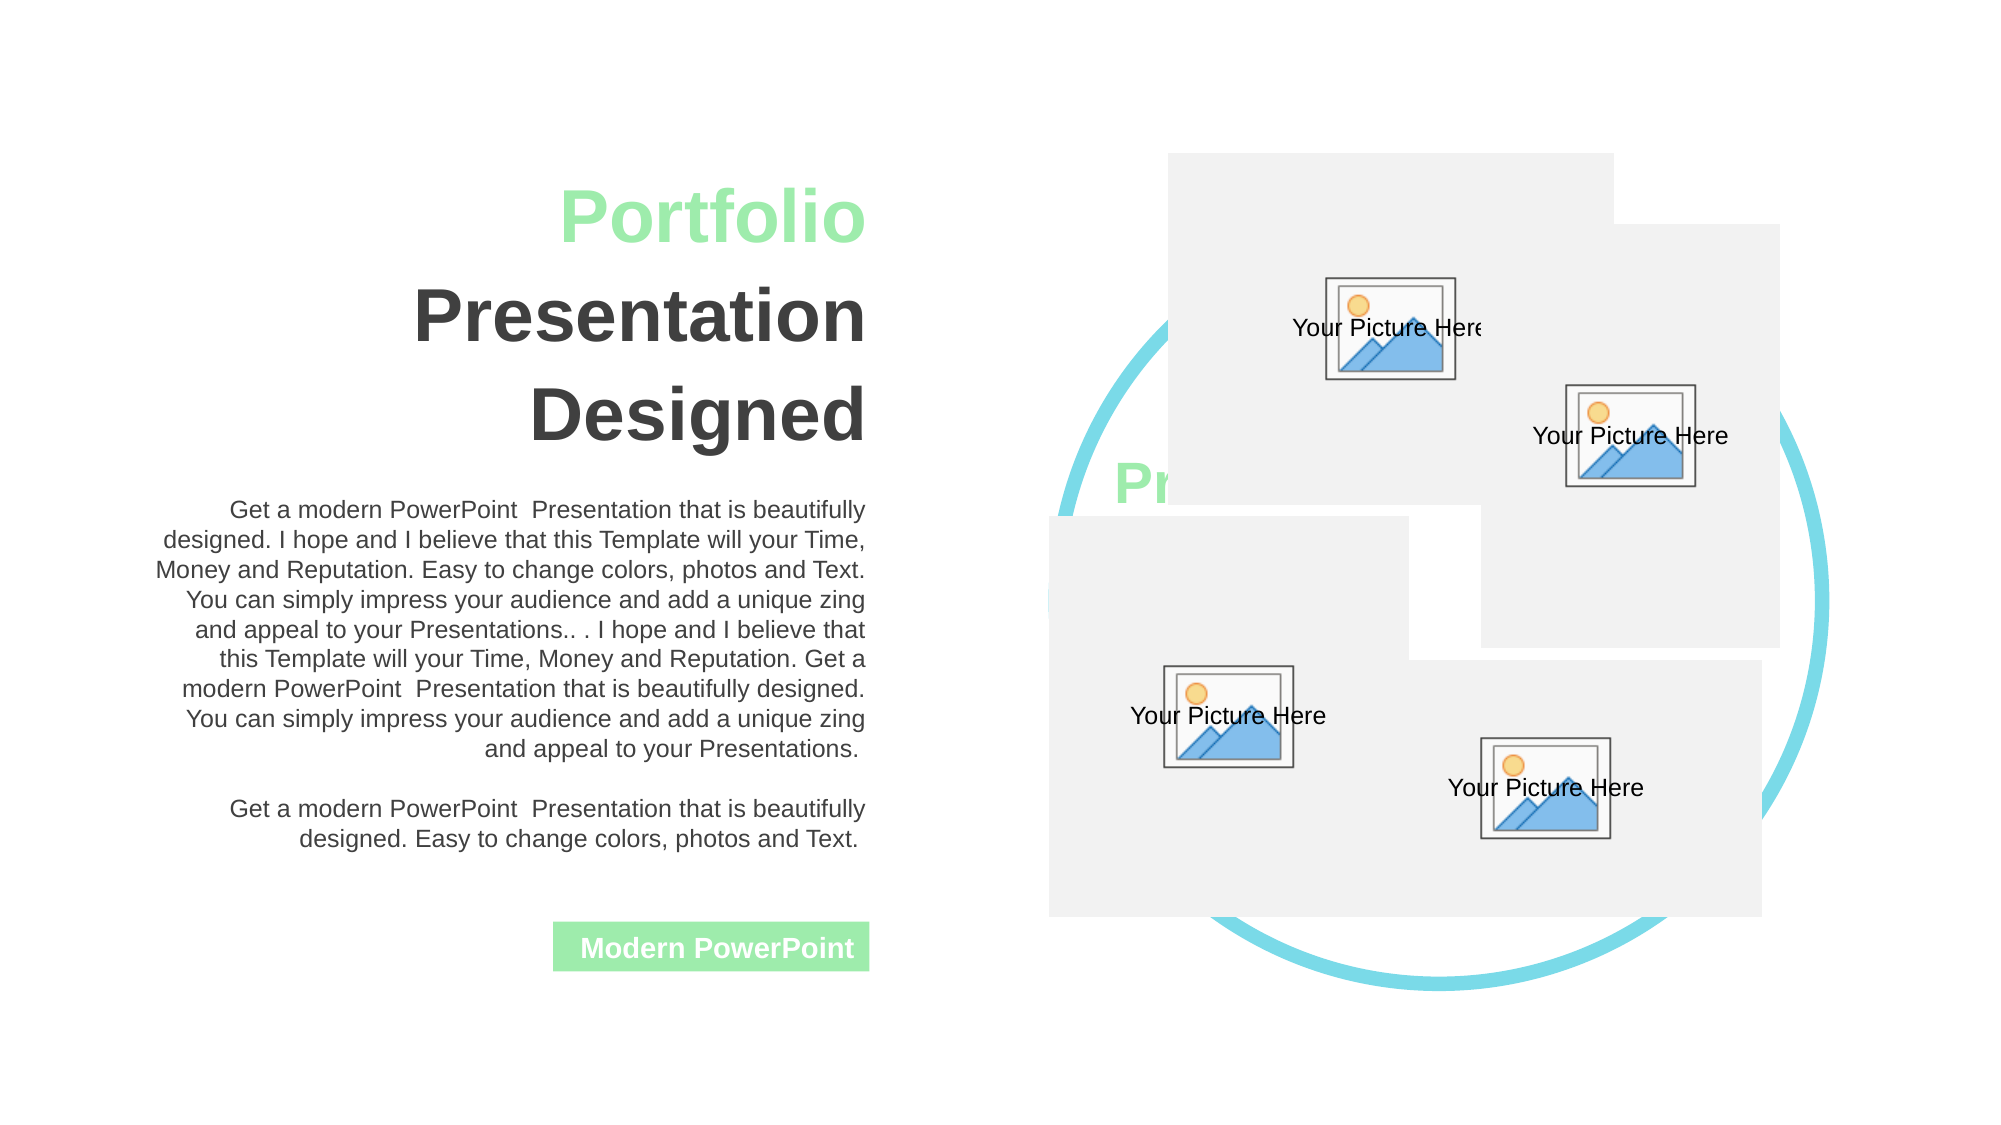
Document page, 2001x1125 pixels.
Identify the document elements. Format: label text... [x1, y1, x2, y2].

text_box Get a modern PowerPoint Presentation that is beautifully designed. I hope and I believe that this Template will your Time, Money and Reputation. Easy to change colors, photos and Text. You can simply impress your audience and add a unique zing and appeal to your Presentations.. . I hope and I believe that this Template will your Time, Money and Reputation. Get a modern PowerPoint Presentation that is beautifully designed. You can simply impress your audience and add a unique zing and appeal to your Presentations. Get a modern PowerPoint Presentation that is beautifully designed. Easy to change colors, photos and Text. [137, 485, 882, 860]
picture [1048, 515, 1762, 918]
picture [1167, 152, 1781, 649]
text_box Portfolio Presentation Designed [374, 152, 882, 461]
text_box Modern PowerPoint [553, 921, 870, 972]
text_box Portfolio Presentation [1001, 360, 1481, 516]
